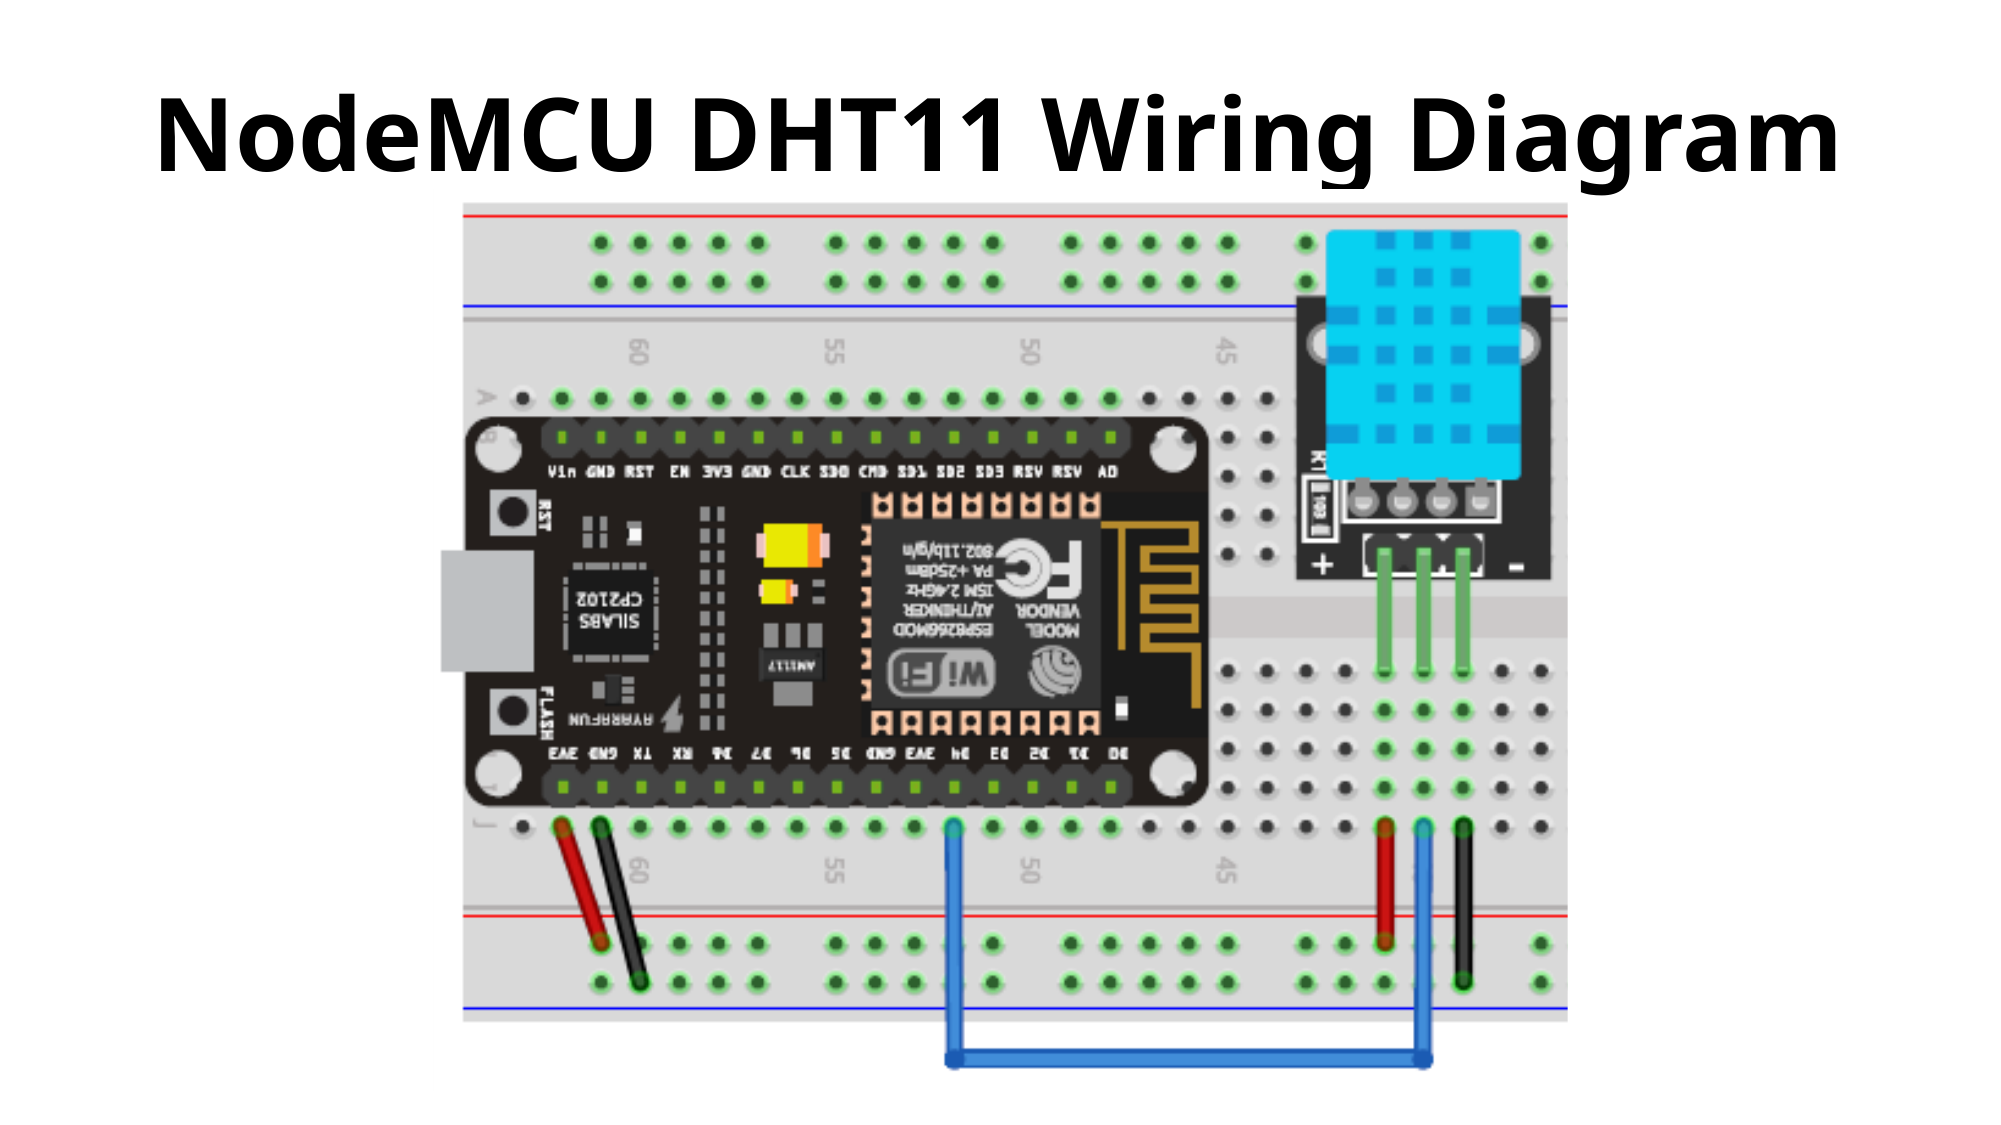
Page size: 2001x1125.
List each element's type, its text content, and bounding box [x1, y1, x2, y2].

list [432, 189, 1568, 1091]
title NodeMCU DHT11 Wiring Diagram [137, 29, 1863, 247]
